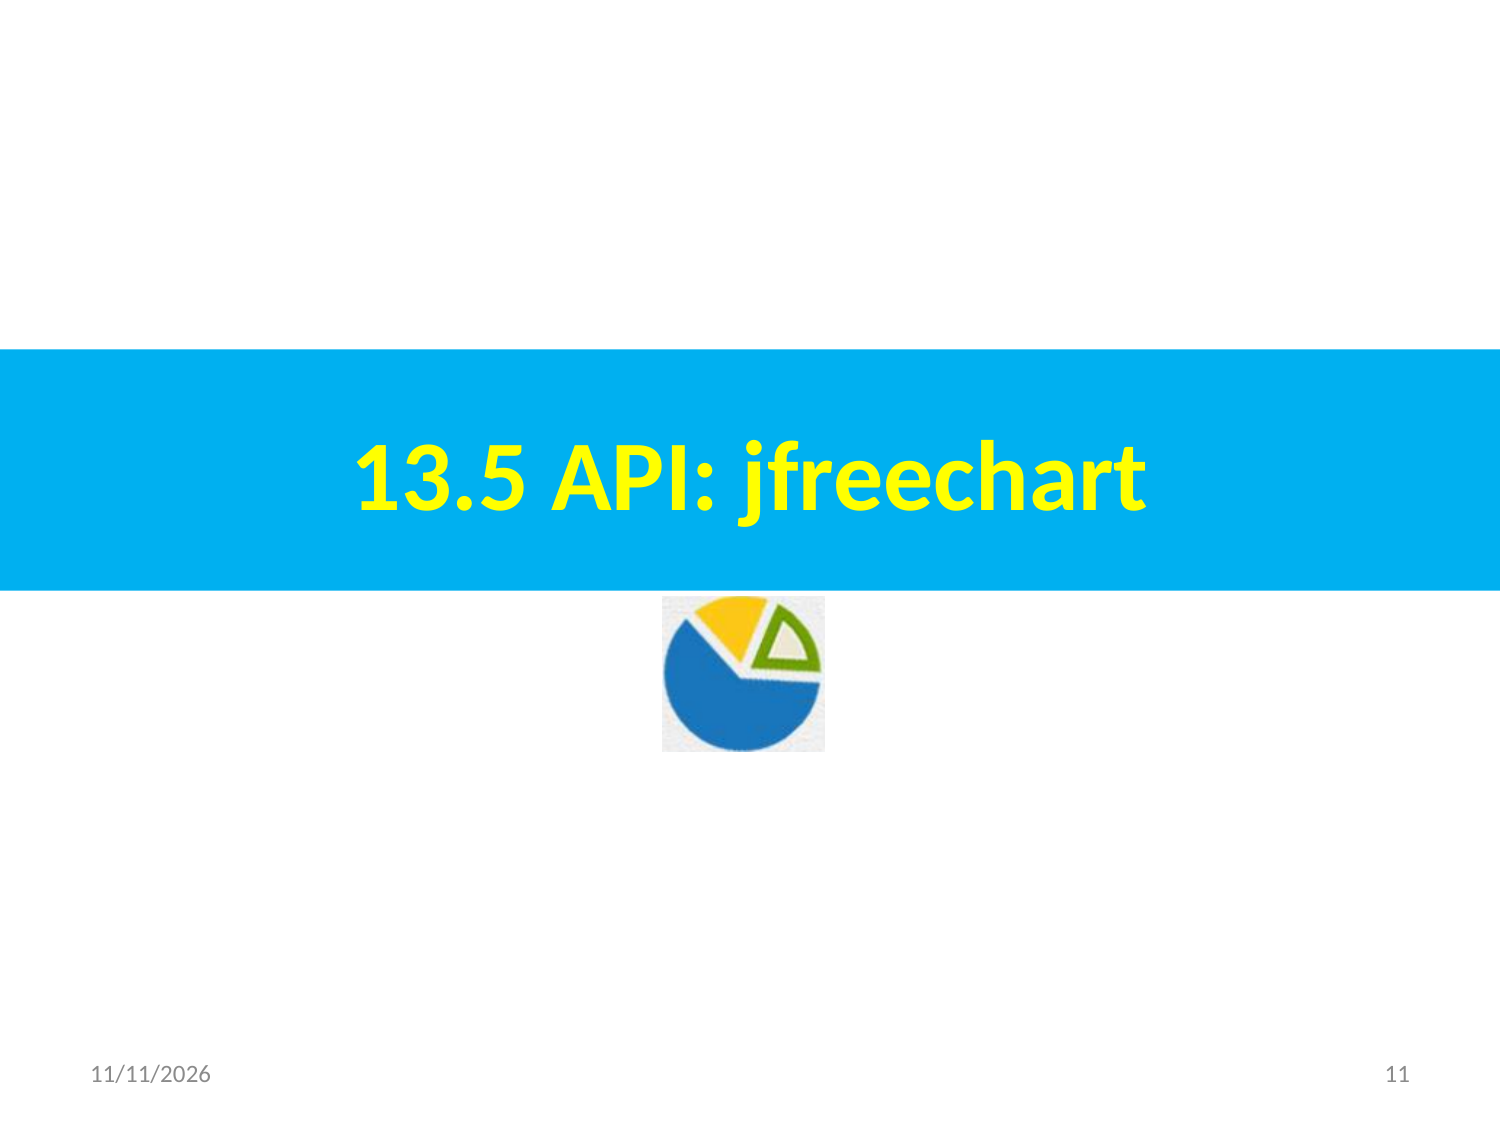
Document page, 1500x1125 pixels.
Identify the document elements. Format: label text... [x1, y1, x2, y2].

title 13.5 API: jfreechart [0, 349, 1500, 591]
slide_number 11 [1074, 1042, 1425, 1103]
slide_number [75, 1042, 425, 1103]
picture [662, 595, 826, 752]
